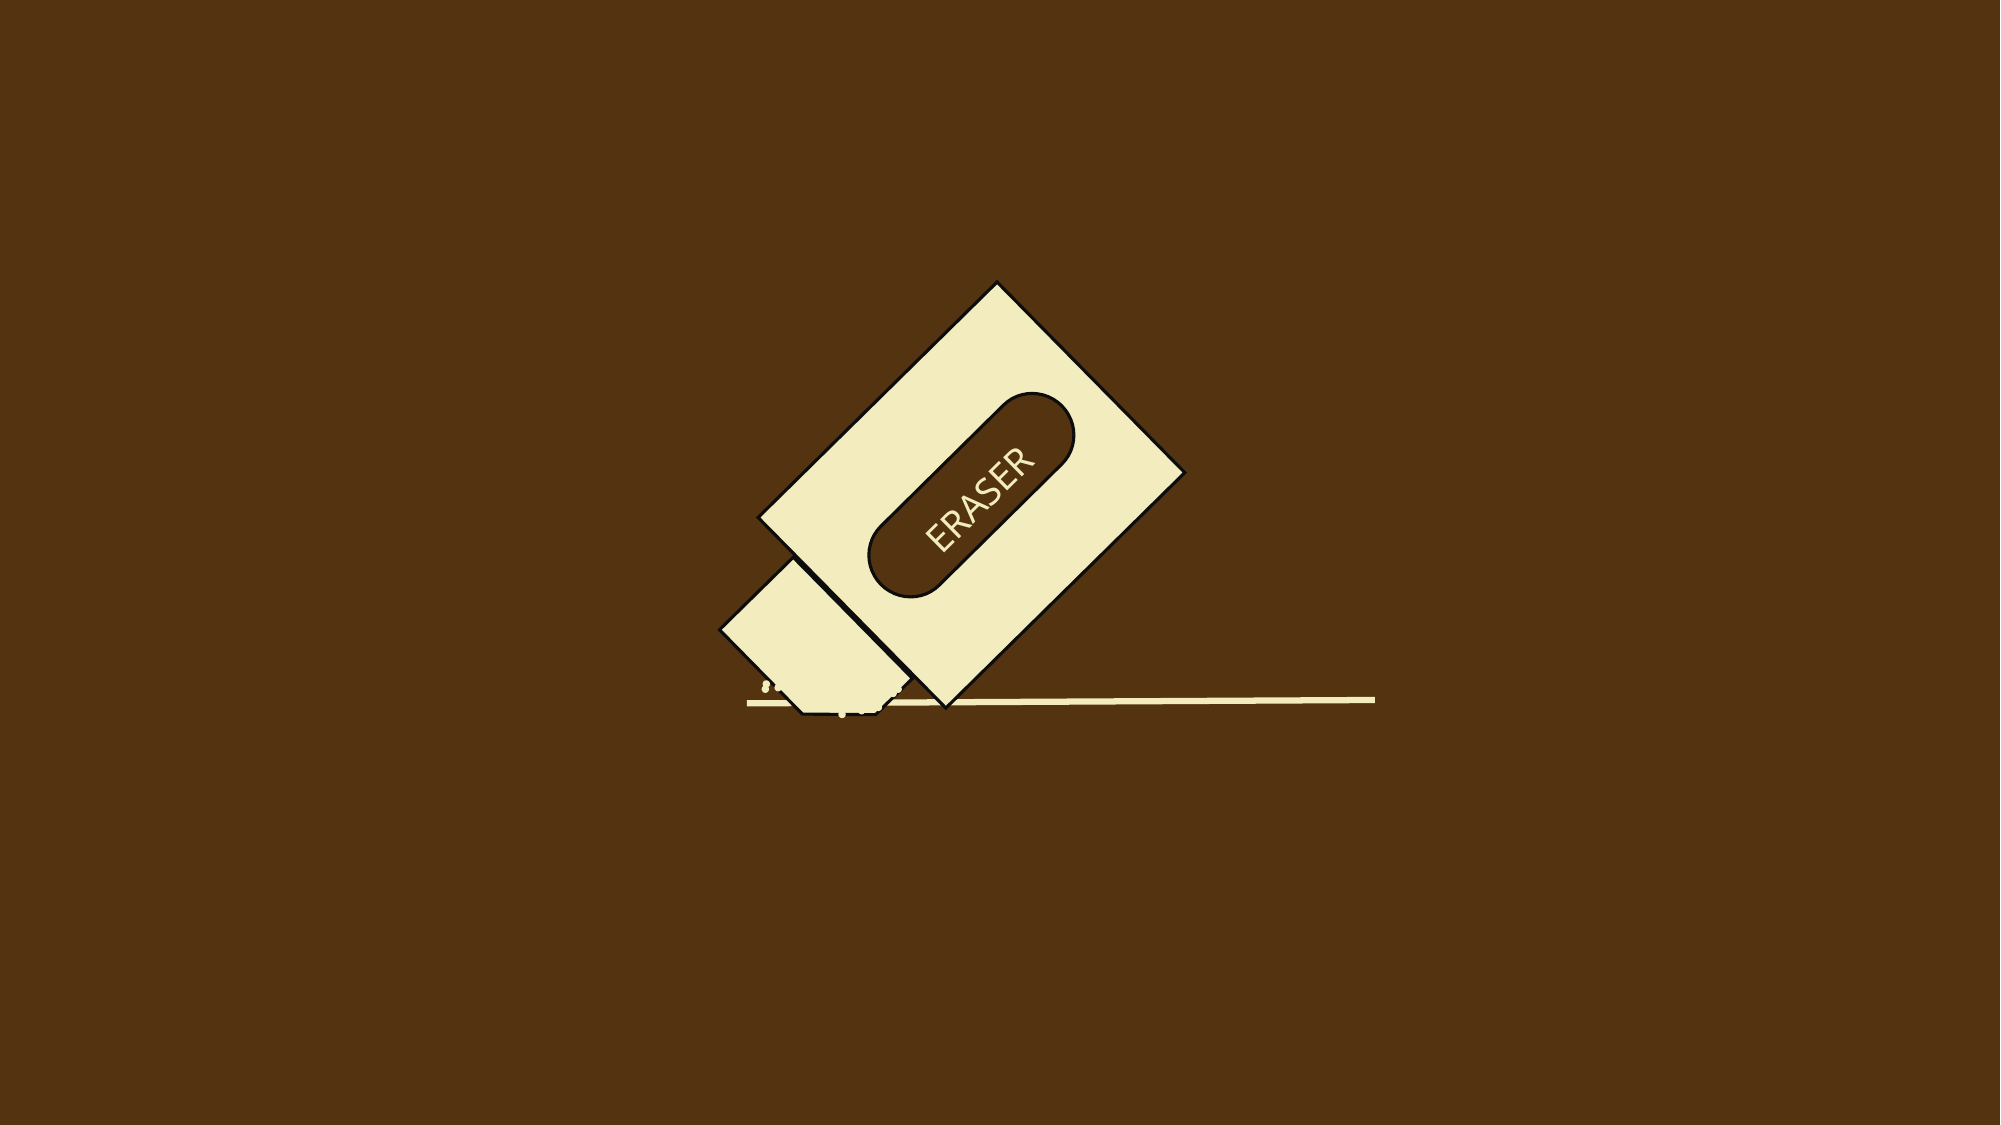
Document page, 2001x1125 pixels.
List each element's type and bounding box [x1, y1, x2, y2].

text_box [1147, 699, 1376, 704]
text_box [749, 364, 1147, 720]
